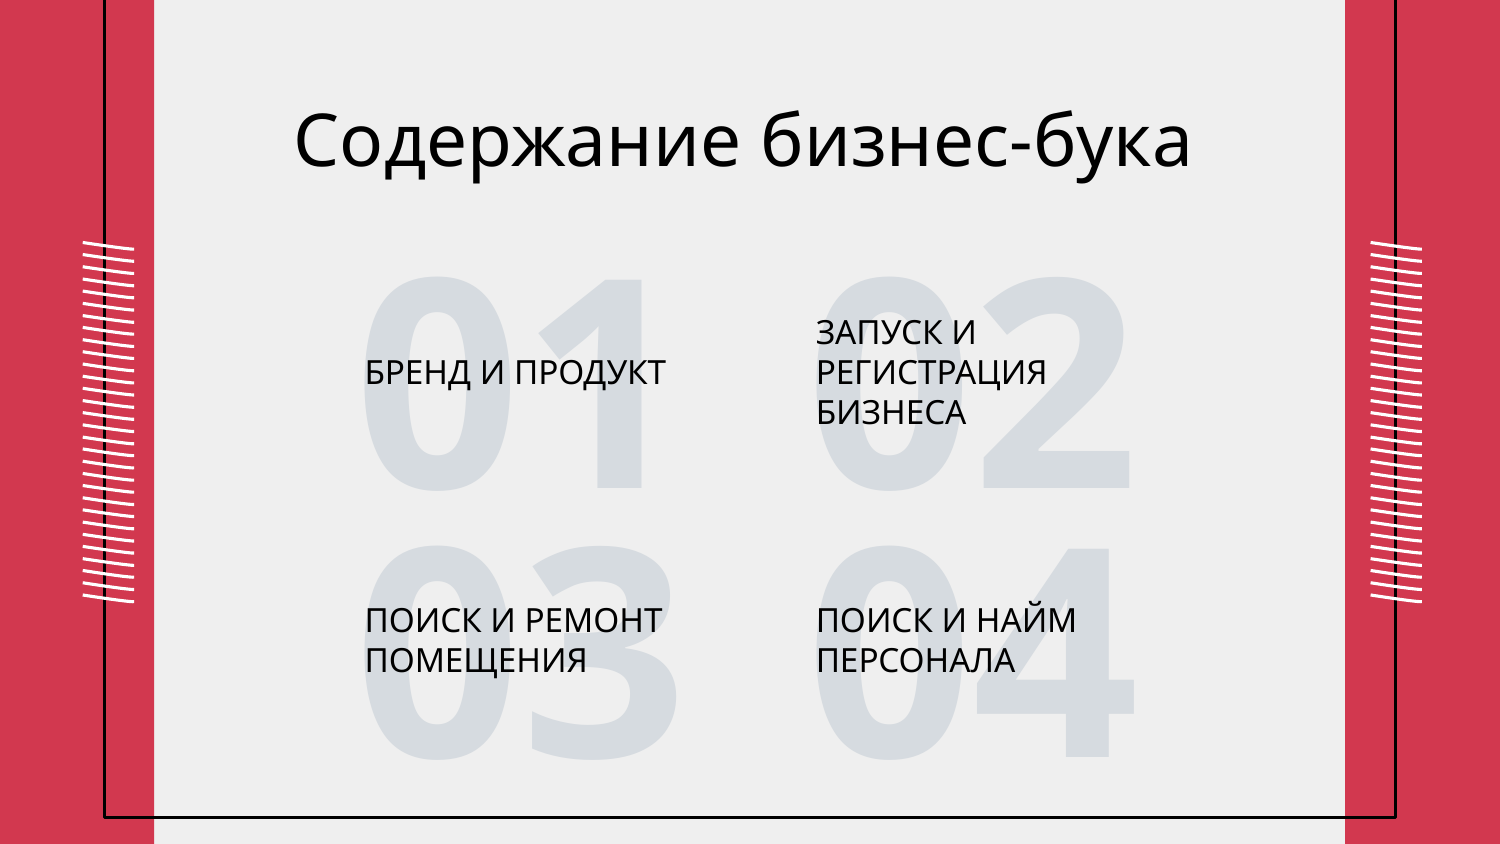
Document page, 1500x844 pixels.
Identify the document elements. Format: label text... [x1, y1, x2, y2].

title 01 [211, 324, 662, 420]
title Содержание бизнес-бука [241, 78, 1246, 173]
title 03 [211, 593, 662, 688]
title ПОИСК И НАЙМ ПЕРСОНАЛА [800, 598, 1171, 681]
title 04 [662, 593, 1284, 688]
title ПОИСК И РЕМОНТ ПОМЕЩЕНИЯ [349, 598, 662, 681]
title 02 [662, 324, 1284, 420]
title ЗАПУСК И РЕГИСТРАЦИЯ БИЗНЕСА [800, 329, 1171, 413]
title БРЕНД И ПРОДУКТ [349, 329, 662, 413]
